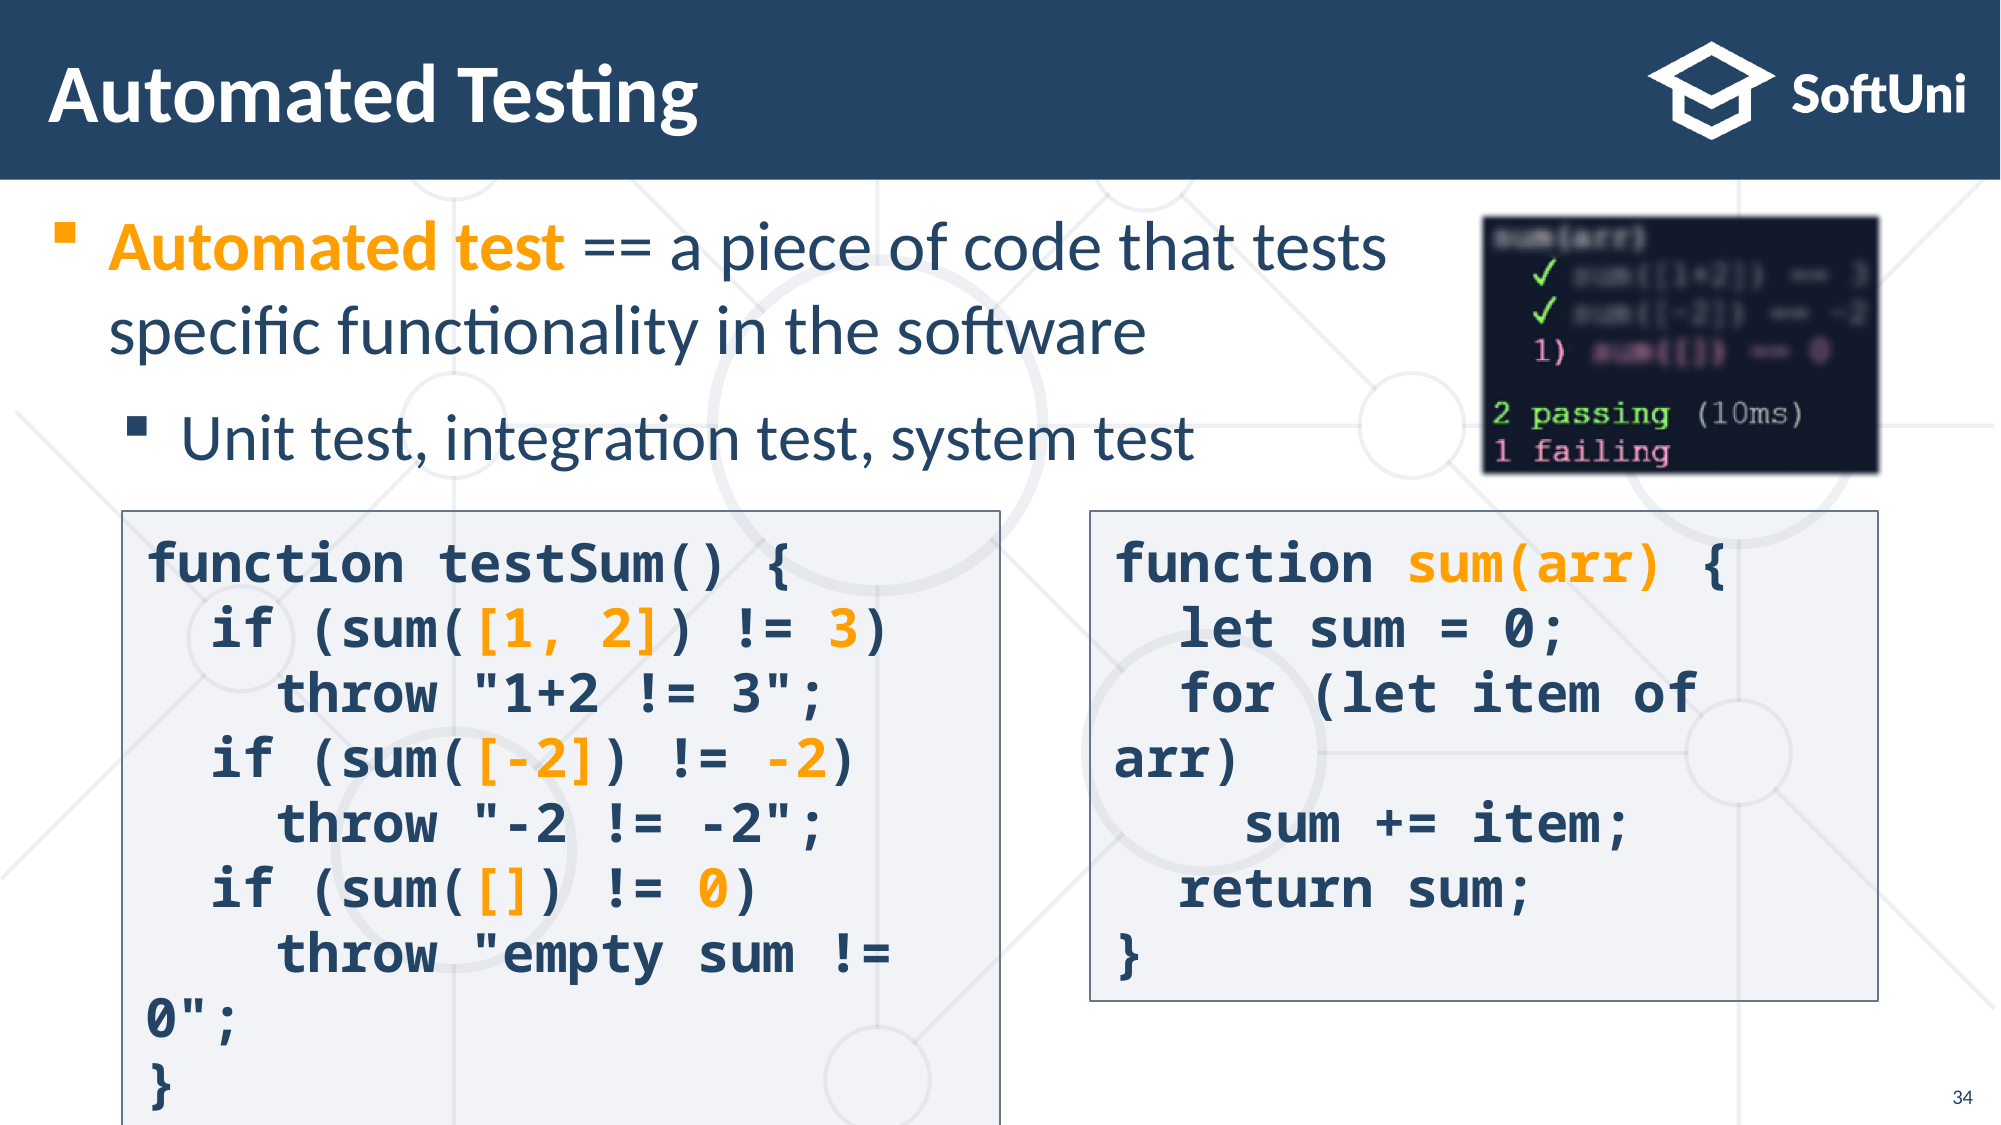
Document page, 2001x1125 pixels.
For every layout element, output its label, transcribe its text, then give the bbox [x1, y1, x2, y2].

picture [1477, 211, 1884, 480]
text_box function testSum() { if (sum([1, 2]) != 3) throw "1+2 != 3"; if (sum([-2]) != -2) throw "-2 != -2"; if (sum([]) != 0) throw "empty sum != 0"; } [121, 510, 1000, 1125]
text_box function sum(arr) { let sum = 0; for (let item of arr) sum += item; return sum; } [1090, 510, 1879, 1002]
slide_number 34 [1927, 1067, 1989, 1117]
list Automated test == a piece of code that tests specific functionality in the software Unit test, integration test, system test [31, 193, 1970, 1101]
title Automated Testing [31, 16, 1625, 162]
